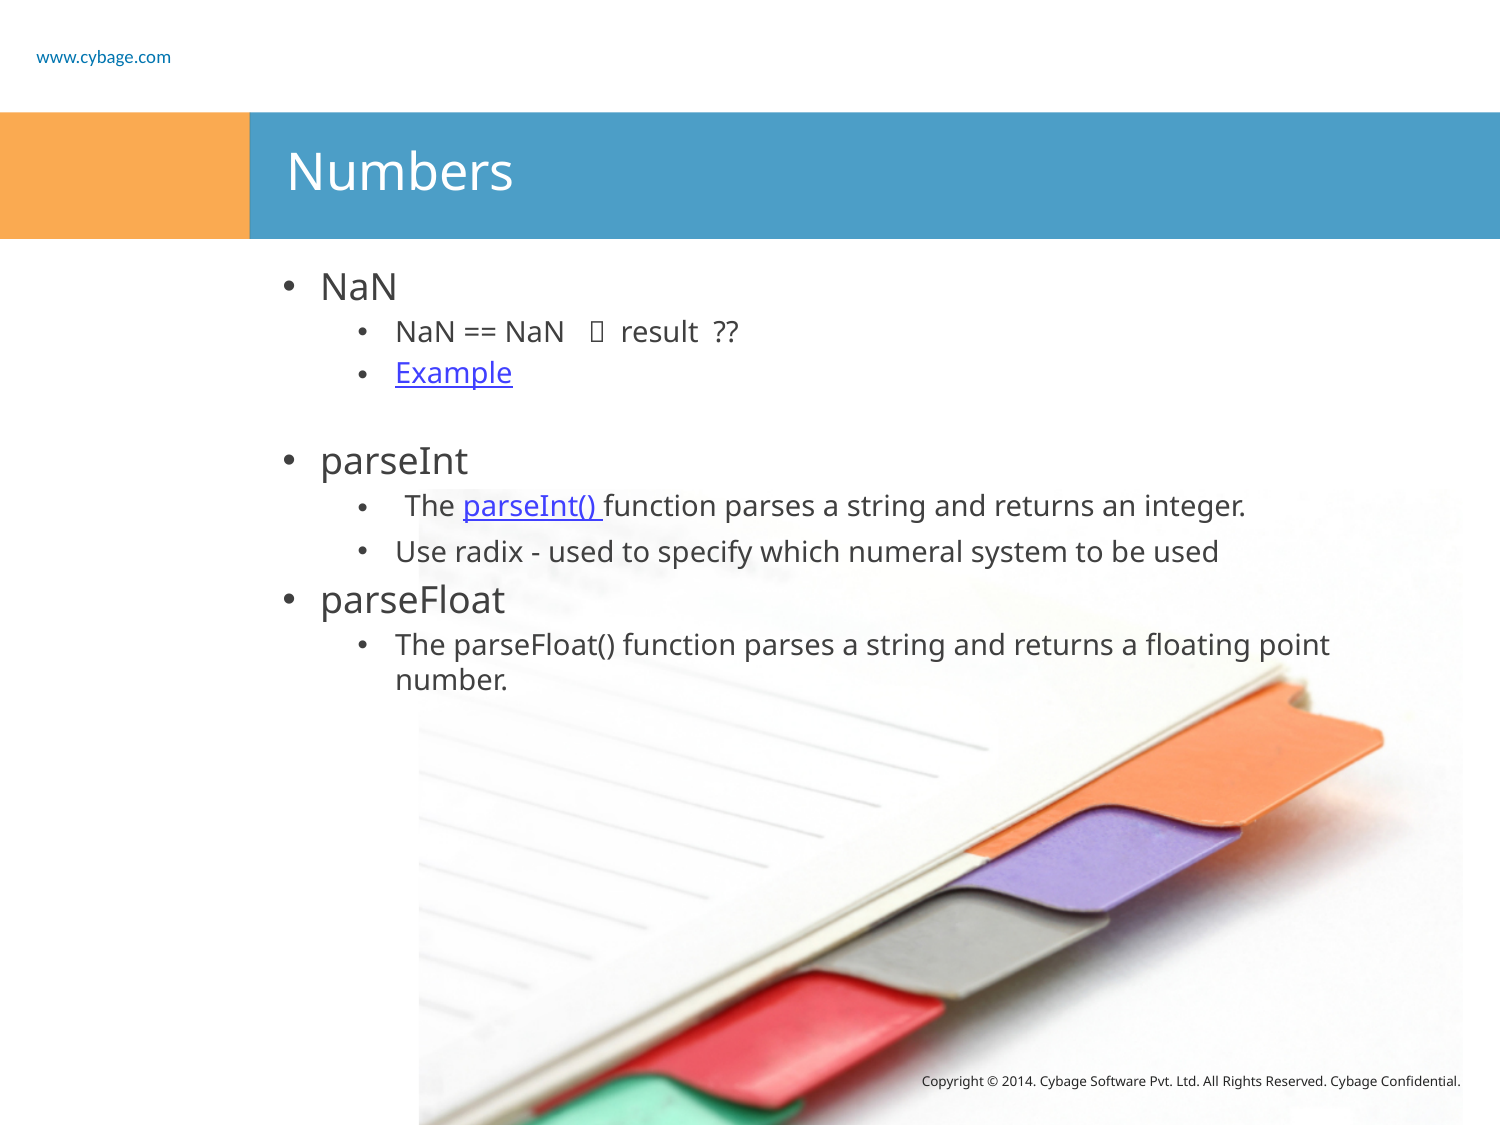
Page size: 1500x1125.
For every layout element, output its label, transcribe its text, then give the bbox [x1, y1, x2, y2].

title Numbers [271, 131, 1463, 225]
list NaN NaN == NaN  result ?? Example parseInt The parseInt() function parses a string and returns an integer. Use radix - used to specify which numeral system to be used parseFloat The parseFloat() function parses a string and returns a floating point number. [230, 255, 1456, 1031]
picture [418, 489, 1463, 1125]
